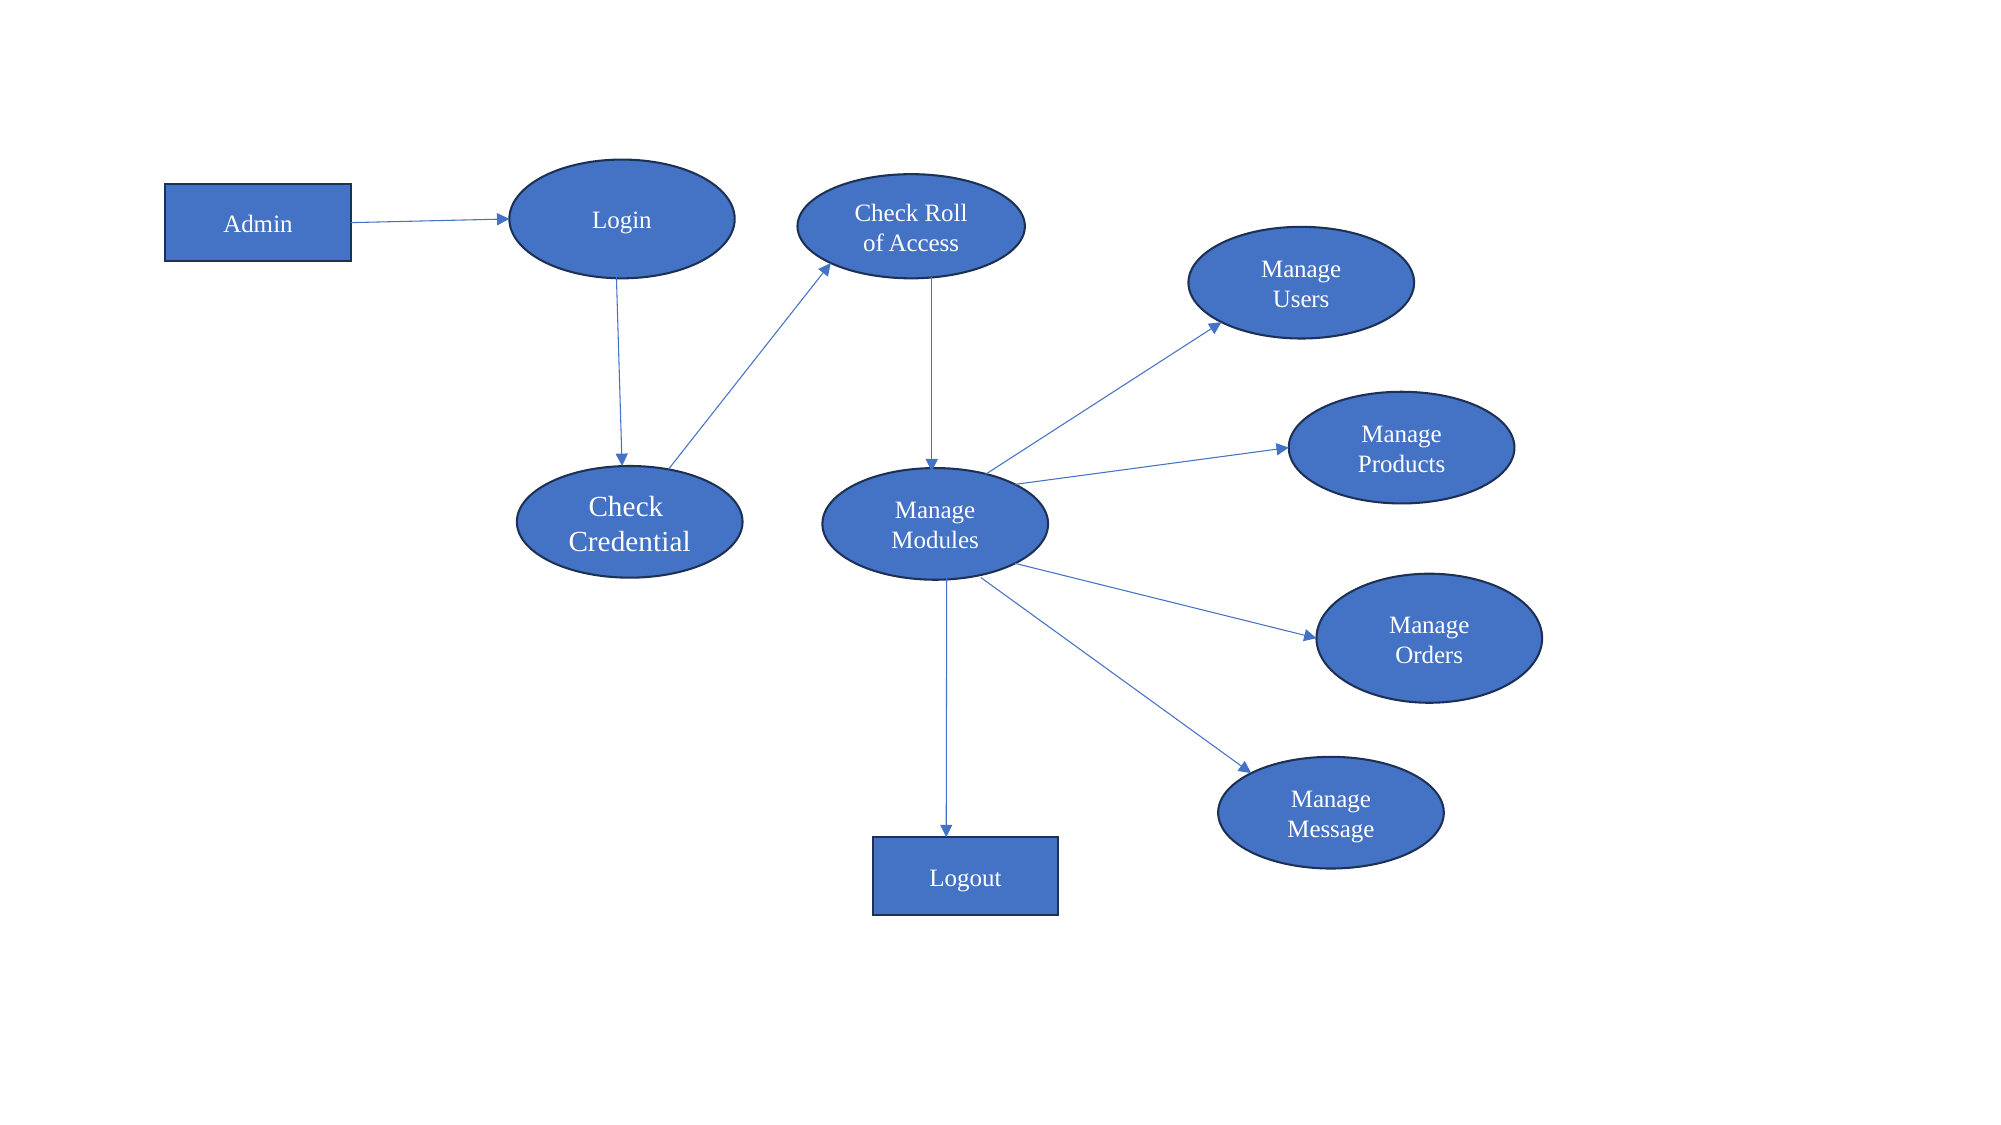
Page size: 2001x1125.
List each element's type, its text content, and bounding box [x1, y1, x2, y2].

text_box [1015, 563, 1317, 639]
text_box Manage Message [1217, 755, 1445, 870]
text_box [985, 322, 1222, 475]
text_box Admin [164, 183, 352, 262]
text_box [668, 262, 831, 470]
text_box Manage Modules [821, 467, 1050, 581]
text_box Manage Orders [1315, 572, 1544, 704]
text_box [980, 577, 1252, 774]
text_box Logout [872, 836, 1059, 916]
text_box Login [508, 158, 736, 280]
text_box Manage Products [1287, 390, 1516, 505]
text_box Check Credential [515, 464, 744, 579]
text_box Check Roll of Access [796, 173, 1026, 280]
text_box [350, 218, 510, 223]
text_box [616, 272, 623, 466]
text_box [1015, 447, 1289, 485]
text_box Manage Users [1187, 225, 1416, 340]
